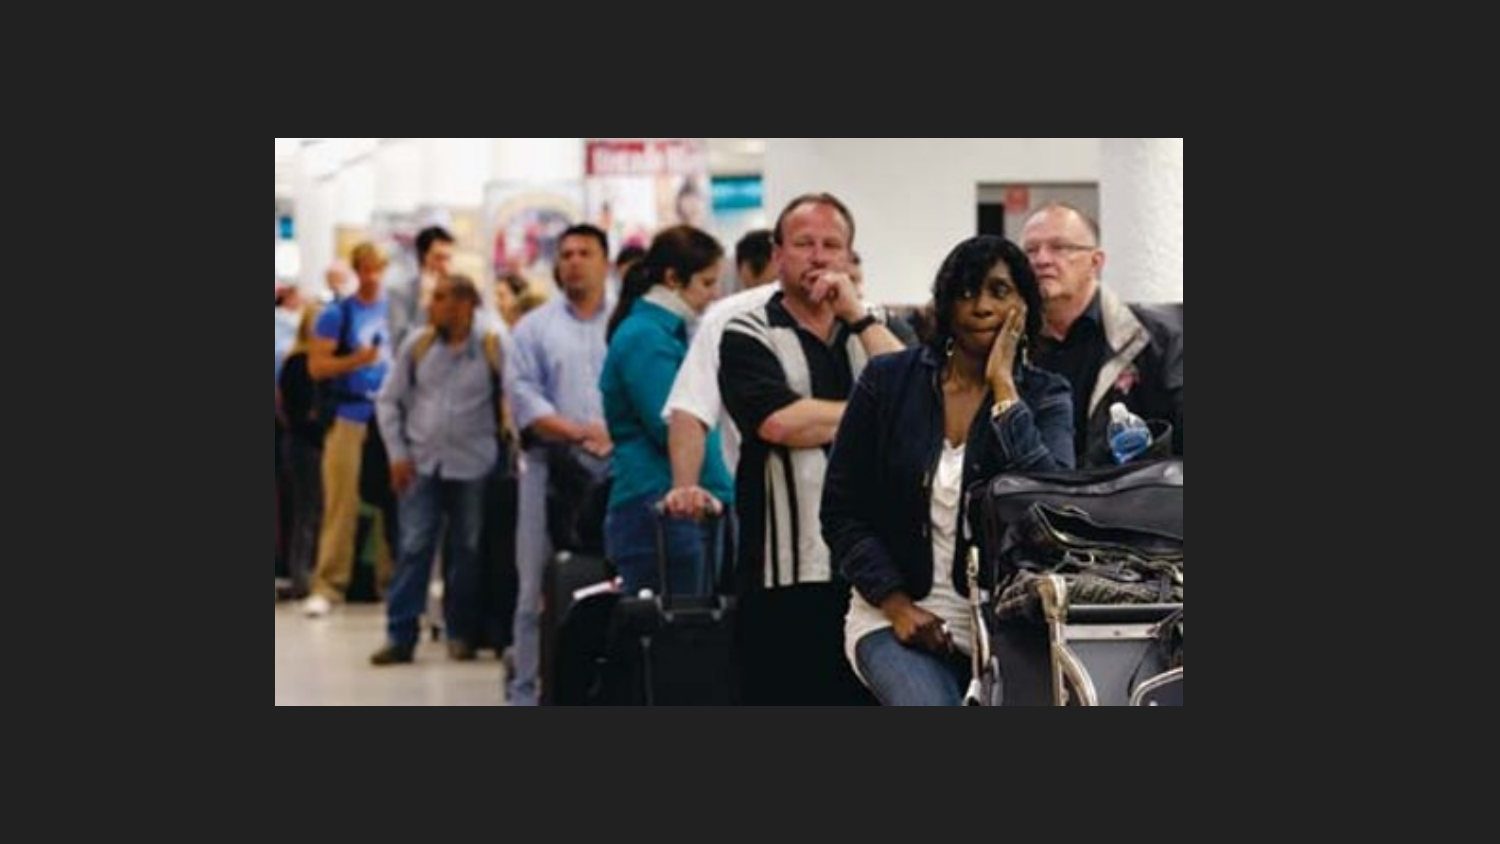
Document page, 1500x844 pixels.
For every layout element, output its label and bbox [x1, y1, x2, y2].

picture [275, 138, 1183, 706]
